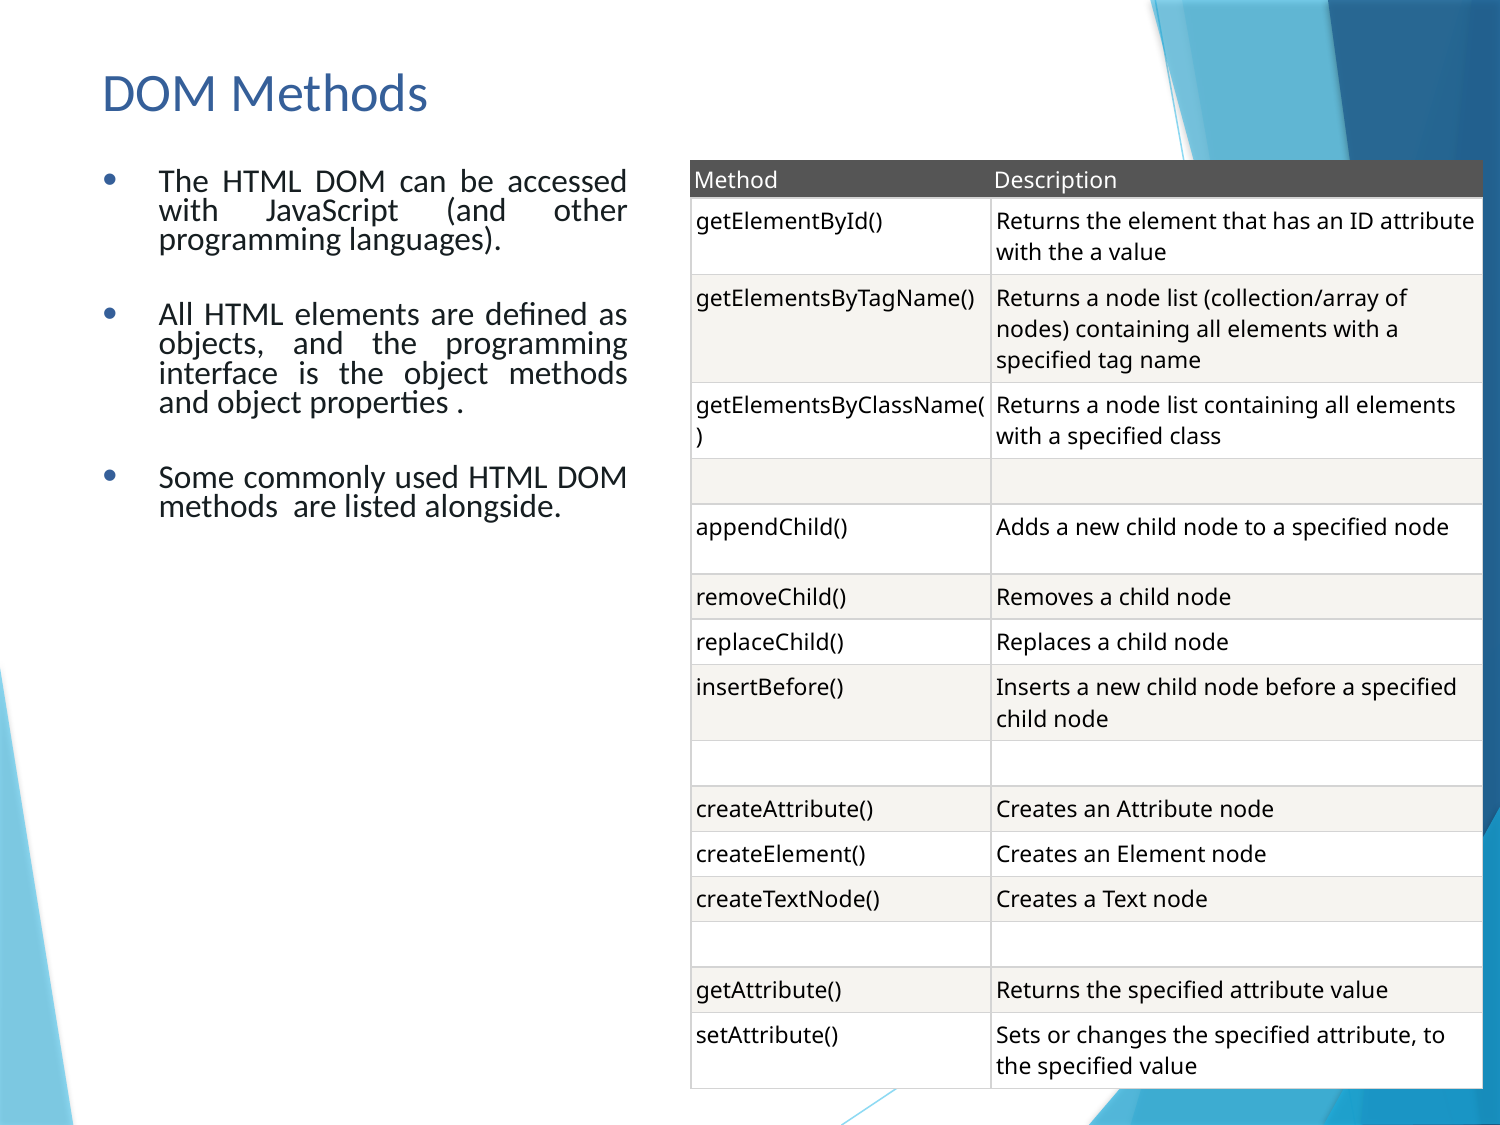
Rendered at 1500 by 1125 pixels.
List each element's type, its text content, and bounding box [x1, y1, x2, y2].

table_cell getElementsByClassName() [692, 383, 990, 458]
table_cell Adds a new child node to a specified node [992, 505, 1482, 573]
table_cell Removes a child node [992, 575, 1482, 618]
table_cell Returns a node list (collection/array of nodes) containing all elements with a specified tag name [992, 275, 1482, 382]
table_cell Creates an Element node [992, 832, 1482, 876]
table_cell insertBefore() [692, 665, 990, 740]
table_cell Returns the element that has an ID attribute with the a value [992, 199, 1482, 274]
table_cell [992, 922, 1482, 966]
table_cell [692, 741, 990, 785]
table_cell removeChild() [692, 575, 990, 618]
table_cell replaceChild() [692, 620, 990, 664]
table_cell [692, 459, 990, 503]
table_header Method [692, 162, 990, 197]
title DOM Methods [87, 50, 1475, 163]
table_cell Replaces a child node [992, 620, 1482, 664]
table_cell [992, 459, 1482, 503]
table_cell Sets or changes the specified attribute, to the specified value [992, 1013, 1482, 1088]
table_cell createAttribute() [692, 787, 990, 831]
table_cell [692, 922, 990, 966]
table_header Description [992, 162, 1482, 197]
table_cell createTextNode() [692, 877, 990, 921]
table_cell appendChild() [692, 505, 990, 573]
table_cell getElementById() [692, 199, 990, 274]
table_cell Returns a node list containing all elements with a specified class [992, 383, 1482, 458]
table_cell [992, 741, 1482, 785]
table_cell Creates a Text node [992, 877, 1482, 921]
table_cell createElement() [692, 832, 990, 876]
list The HTML DOM can be accessed with JavaScript (and other programming languages). All HTML elements are defined as objects, and the programming interface is the object methods and object properties . Some commonly used HTML DOM methods are listed alongside. [87, 162, 644, 1038]
table_cell setAttribute() [692, 1013, 990, 1088]
table_cell getElementsByTagName() [692, 275, 990, 382]
table_cell Inserts a new child node before a specified child node [992, 665, 1482, 740]
table_cell getAttribute() [692, 968, 990, 1012]
table_cell Returns the specified attribute value [992, 968, 1482, 1012]
table_cell Creates an Attribute node [992, 787, 1482, 831]
